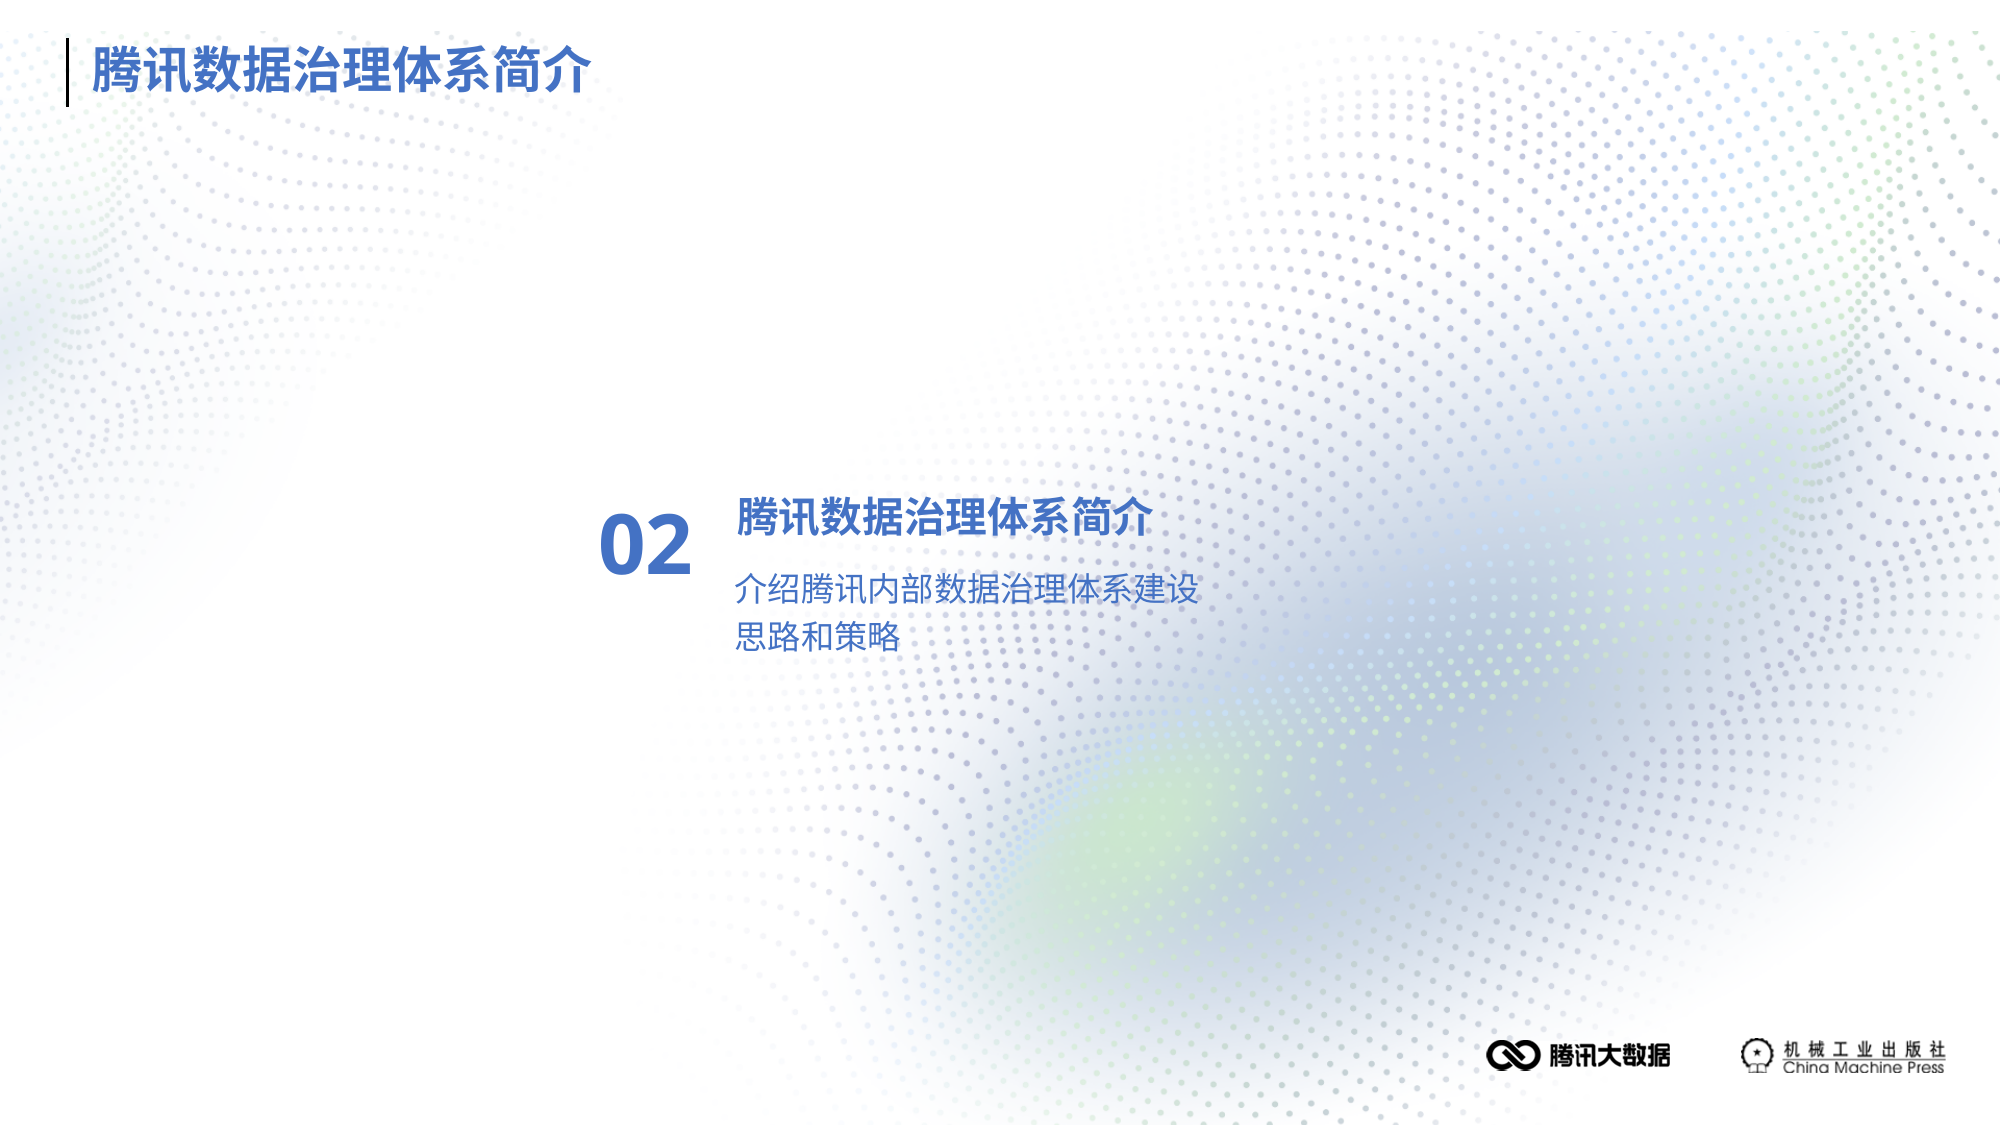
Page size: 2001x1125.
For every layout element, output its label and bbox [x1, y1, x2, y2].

picture [0, 31, 2000, 1125]
text_box [583, 448, 1219, 676]
